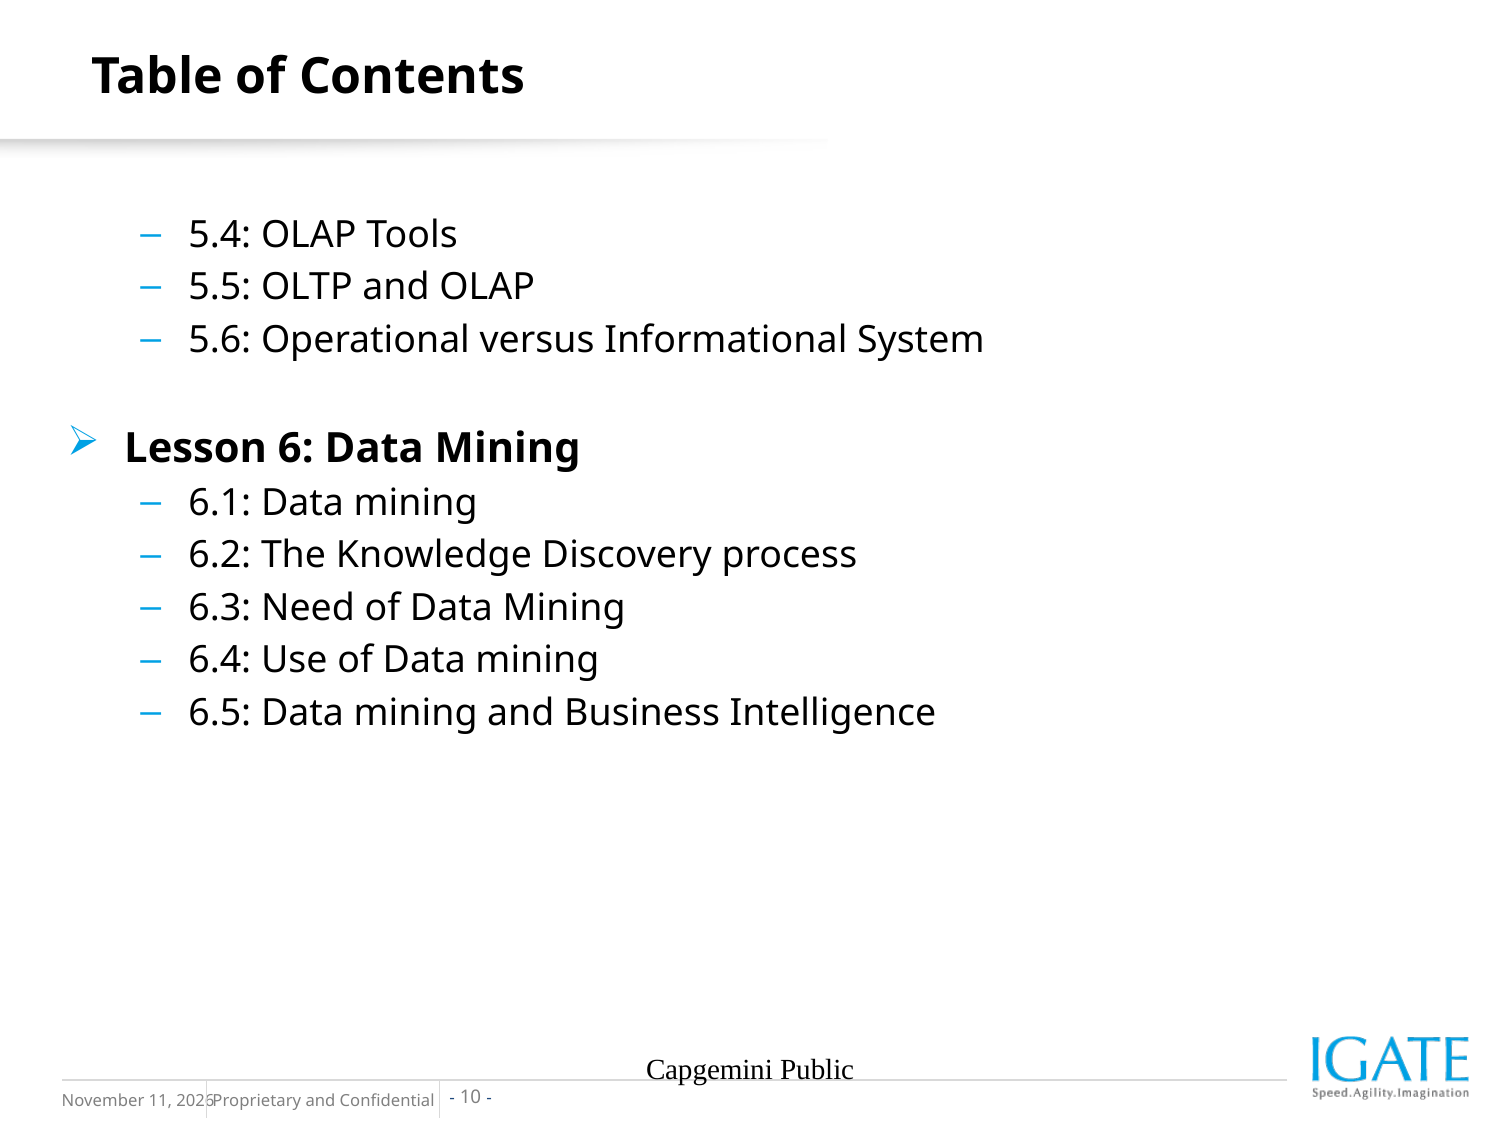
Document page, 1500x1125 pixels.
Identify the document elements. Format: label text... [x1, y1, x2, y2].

text_box 5.4: OLAP Tools 5.5: OLTP and OLAP 5.6: Operational versus Informational System Lesson 6: Data Mining 6.1: Data mining 6.2: The Knowledge Discovery process 6.3: Need of Data Mining 6.4: Use of Data mining 6.5: Data mining and Business Intelligence [52, 202, 1403, 1027]
footer Capgemini Public [512, 1042, 988, 1103]
picture [0, 112, 919, 174]
text_box Table of Contents [76, 20, 1414, 138]
picture [1304, 1028, 1475, 1105]
